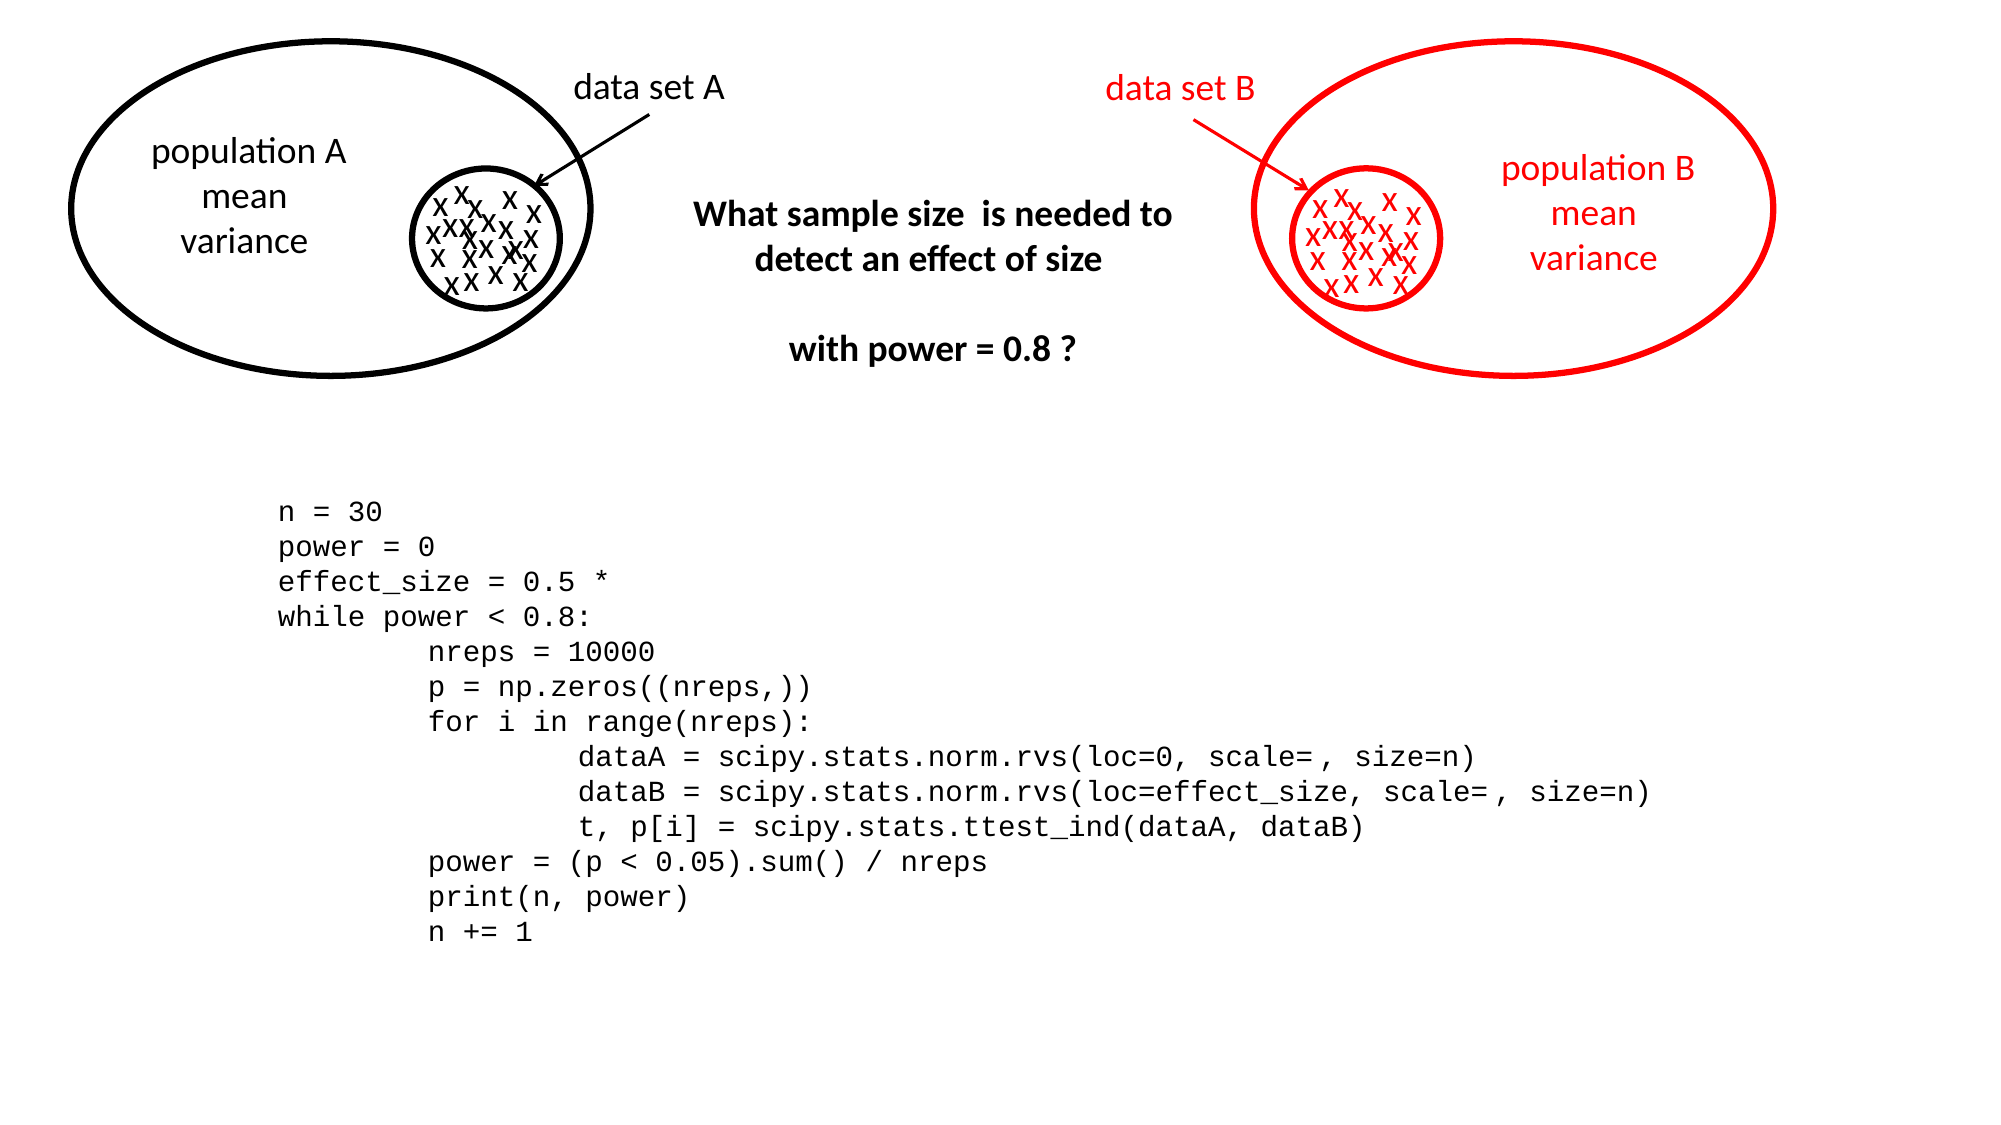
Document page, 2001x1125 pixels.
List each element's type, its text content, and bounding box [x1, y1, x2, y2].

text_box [533, 115, 650, 187]
text_box data set B [1090, 55, 1271, 116]
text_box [411, 160, 560, 309]
text_box data set A [558, 54, 741, 115]
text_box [1292, 162, 1441, 309]
text_box [70, 40, 548, 377]
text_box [1193, 119, 1309, 191]
text_box [1252, 191, 1292, 298]
text_box [1292, 40, 1775, 377]
text_box [560, 187, 592, 289]
